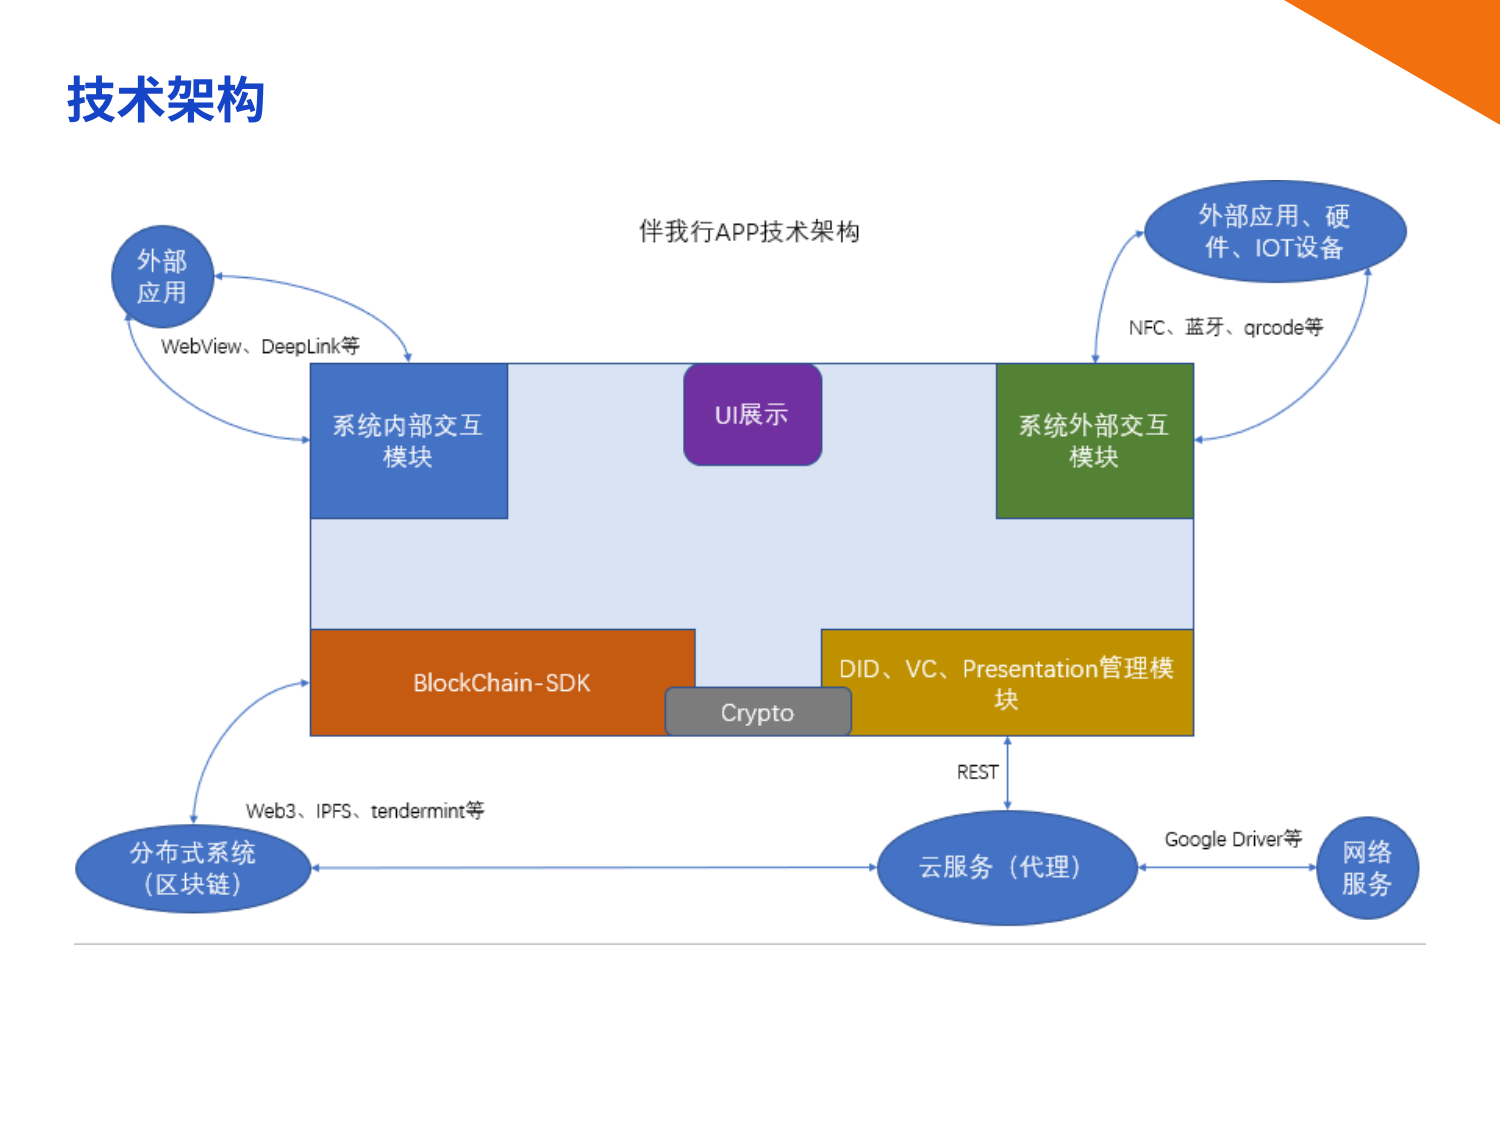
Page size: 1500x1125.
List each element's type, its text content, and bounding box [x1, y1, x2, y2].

text_box 技术架构 [51, 61, 282, 136]
picture [73, 180, 1426, 945]
